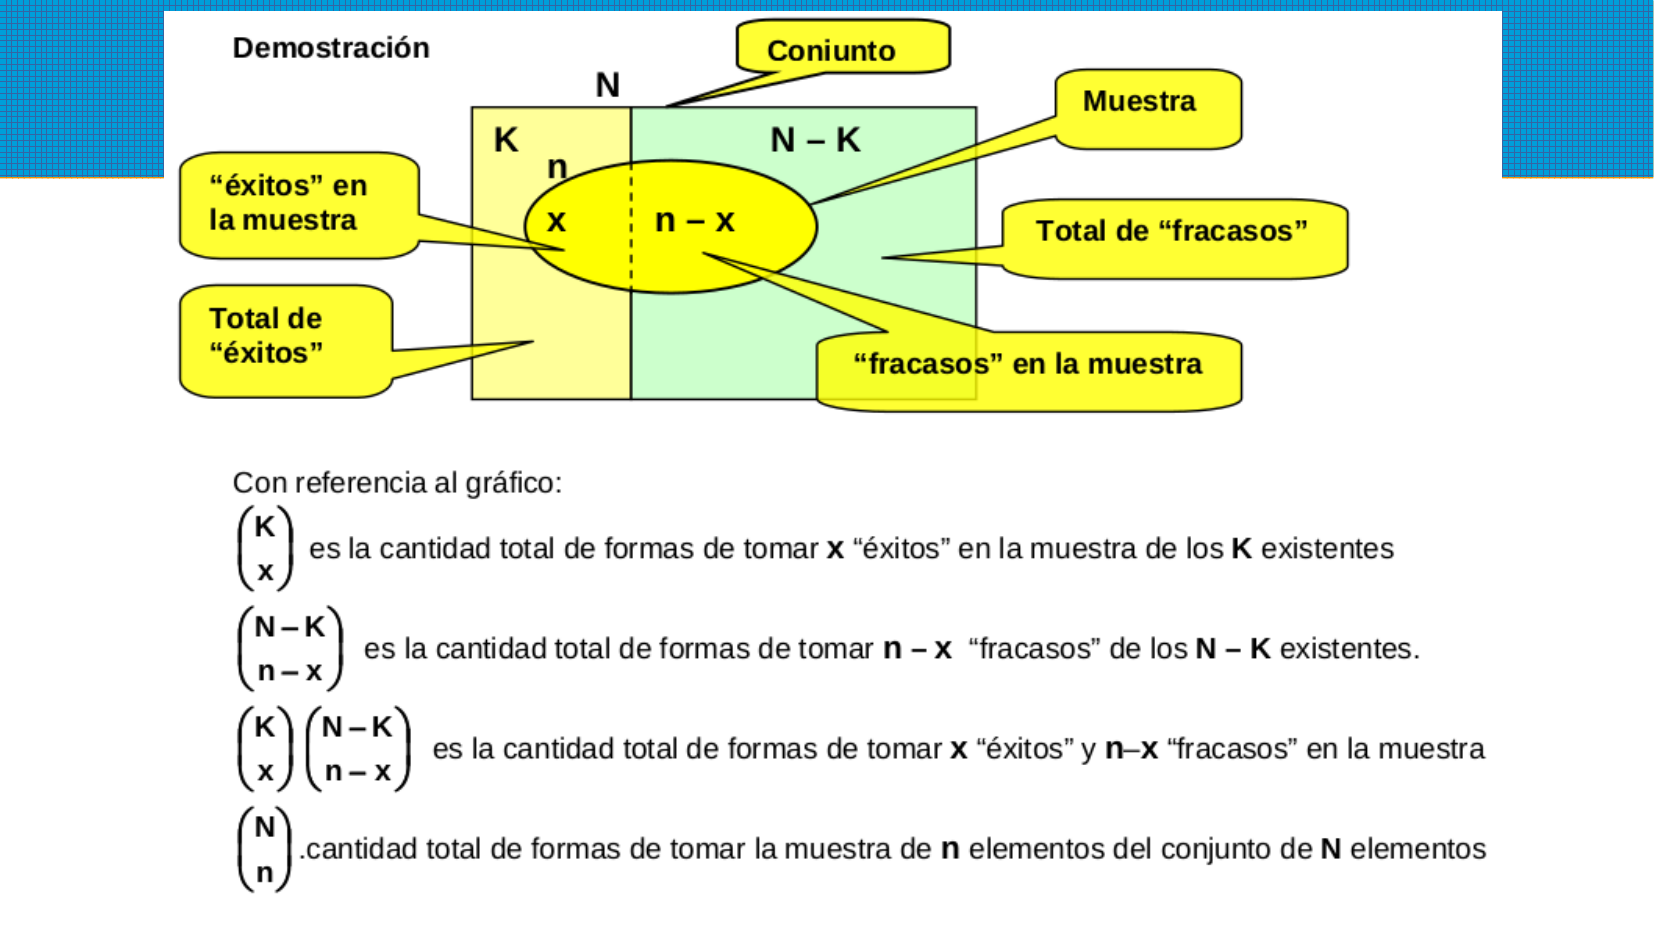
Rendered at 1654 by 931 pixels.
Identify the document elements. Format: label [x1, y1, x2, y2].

picture [0, 12, 1654, 931]
text_box [1505, 14, 1571, 171]
text_box [82, 14, 159, 171]
